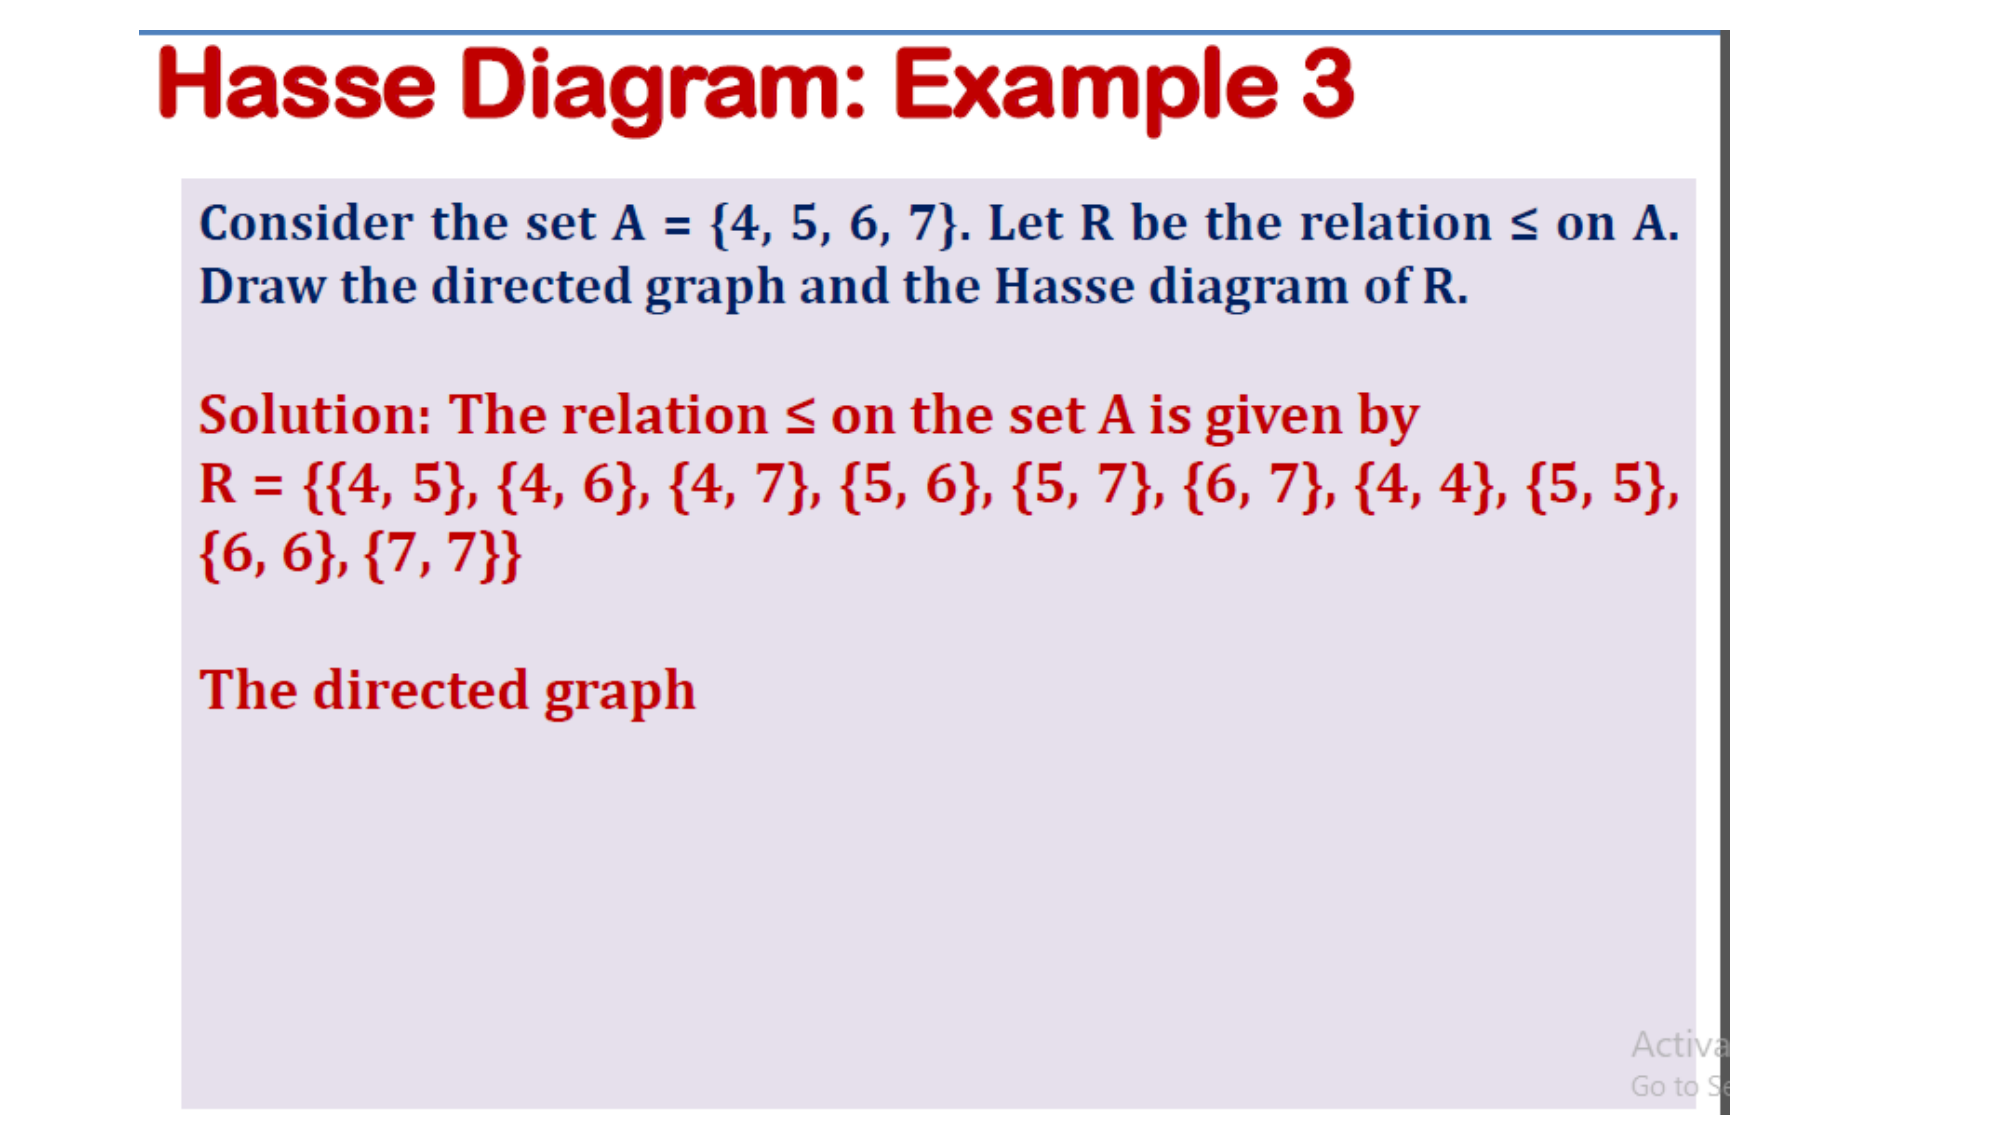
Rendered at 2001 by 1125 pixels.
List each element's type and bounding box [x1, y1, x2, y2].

picture [139, 30, 1730, 1115]
